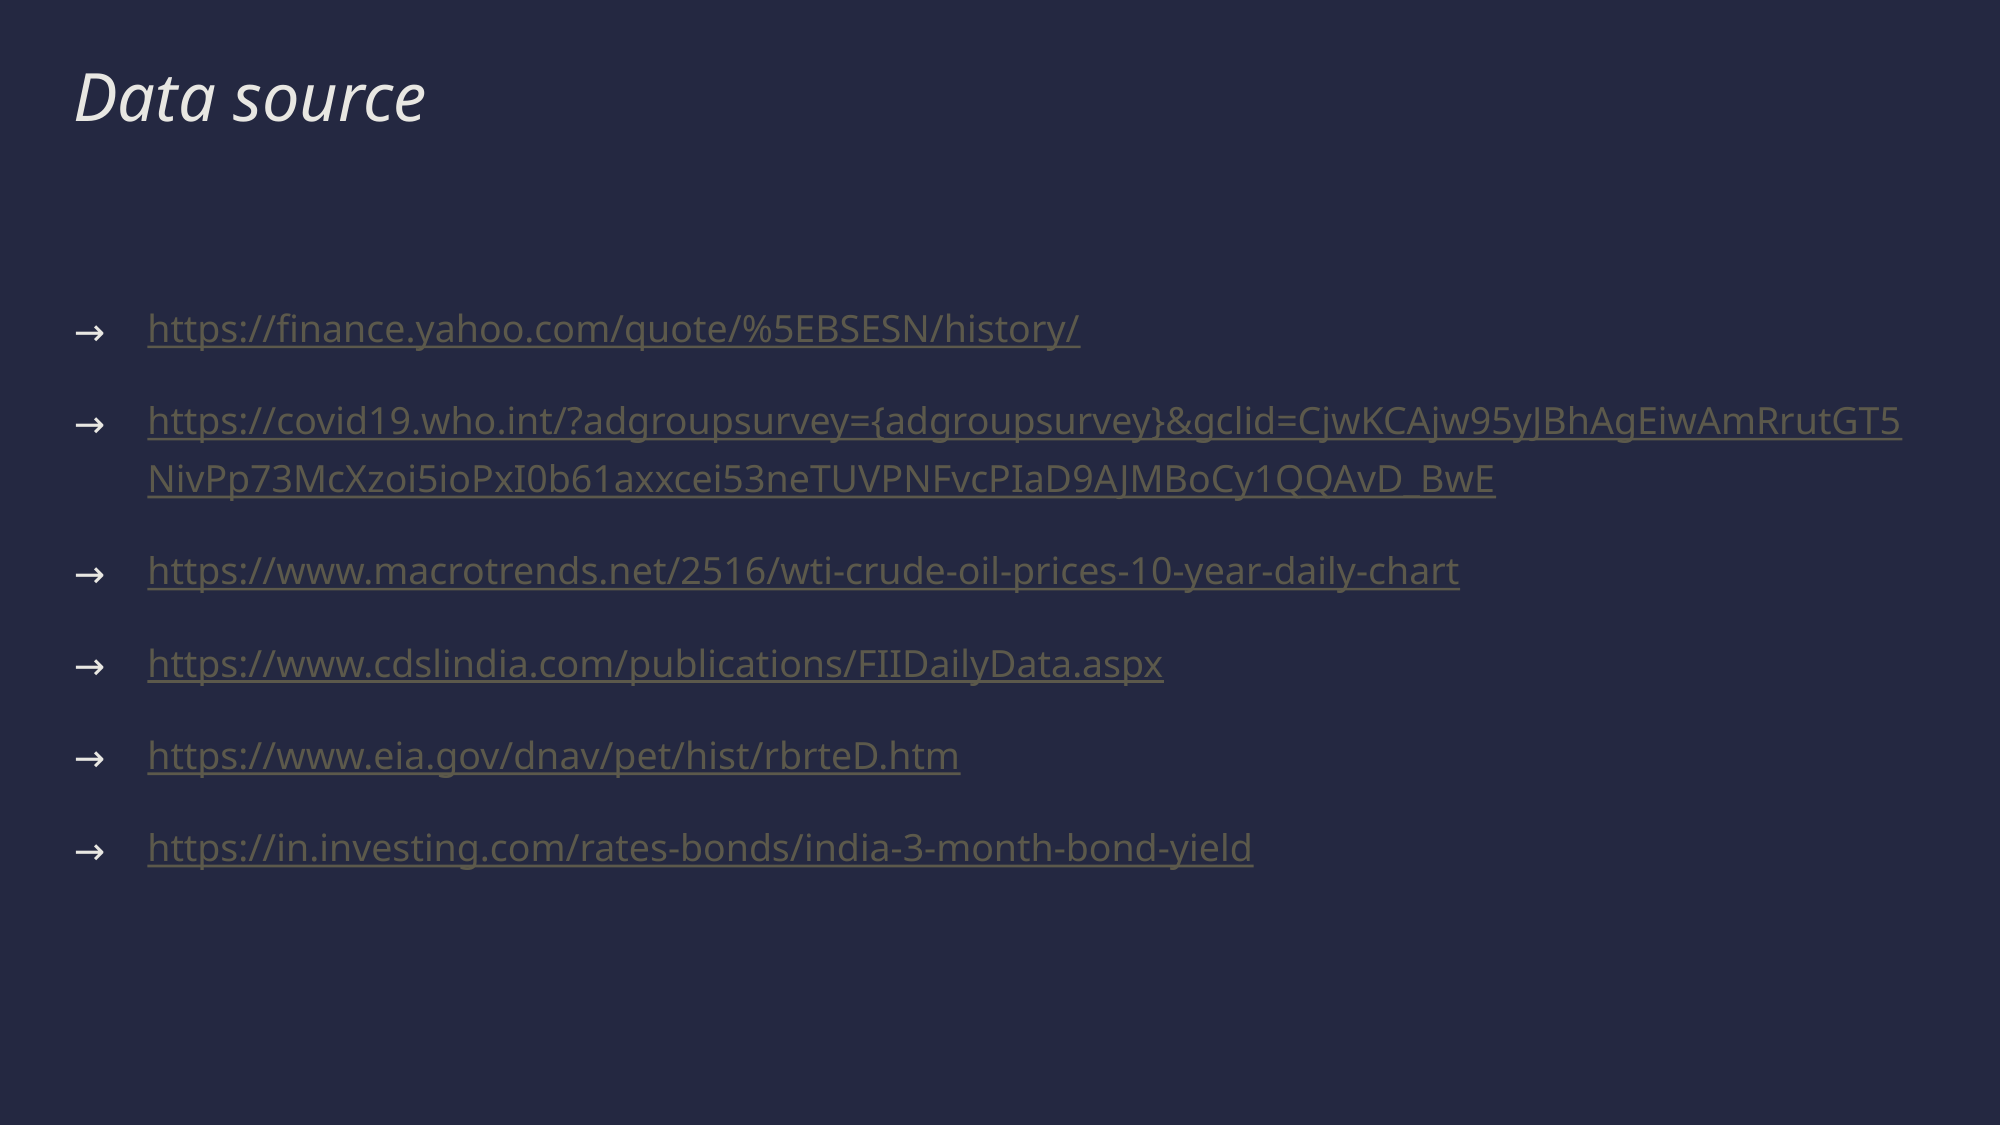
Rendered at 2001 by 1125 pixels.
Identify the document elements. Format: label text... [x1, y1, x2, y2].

list https://finance.yahoo.com/quote/%5EBSESN/history/ https://covid19.who.int/?adgroupsurvey={adgroupsurvey}&gclid=CjwKCAjw95yJBhAgEiwAmRrutGT5NivPp73McXzoi5ioPxI0b61axxcei53neTUVPNFvcPIaD9AJMBoCy1QQAvD_BwE https://www.macrotrends.net/2516/wti-crude-oil-prices-10-year-daily-chart https://www.cdslindia.com/publications/FIIDailyData.aspx https://www.eia.gov/dnav/pet/hist/rbrteD.htm https://in.investing.com/rates-bonds/india-3-month-bond-yield [73, 284, 1927, 906]
title Data source [73, 63, 1928, 251]
